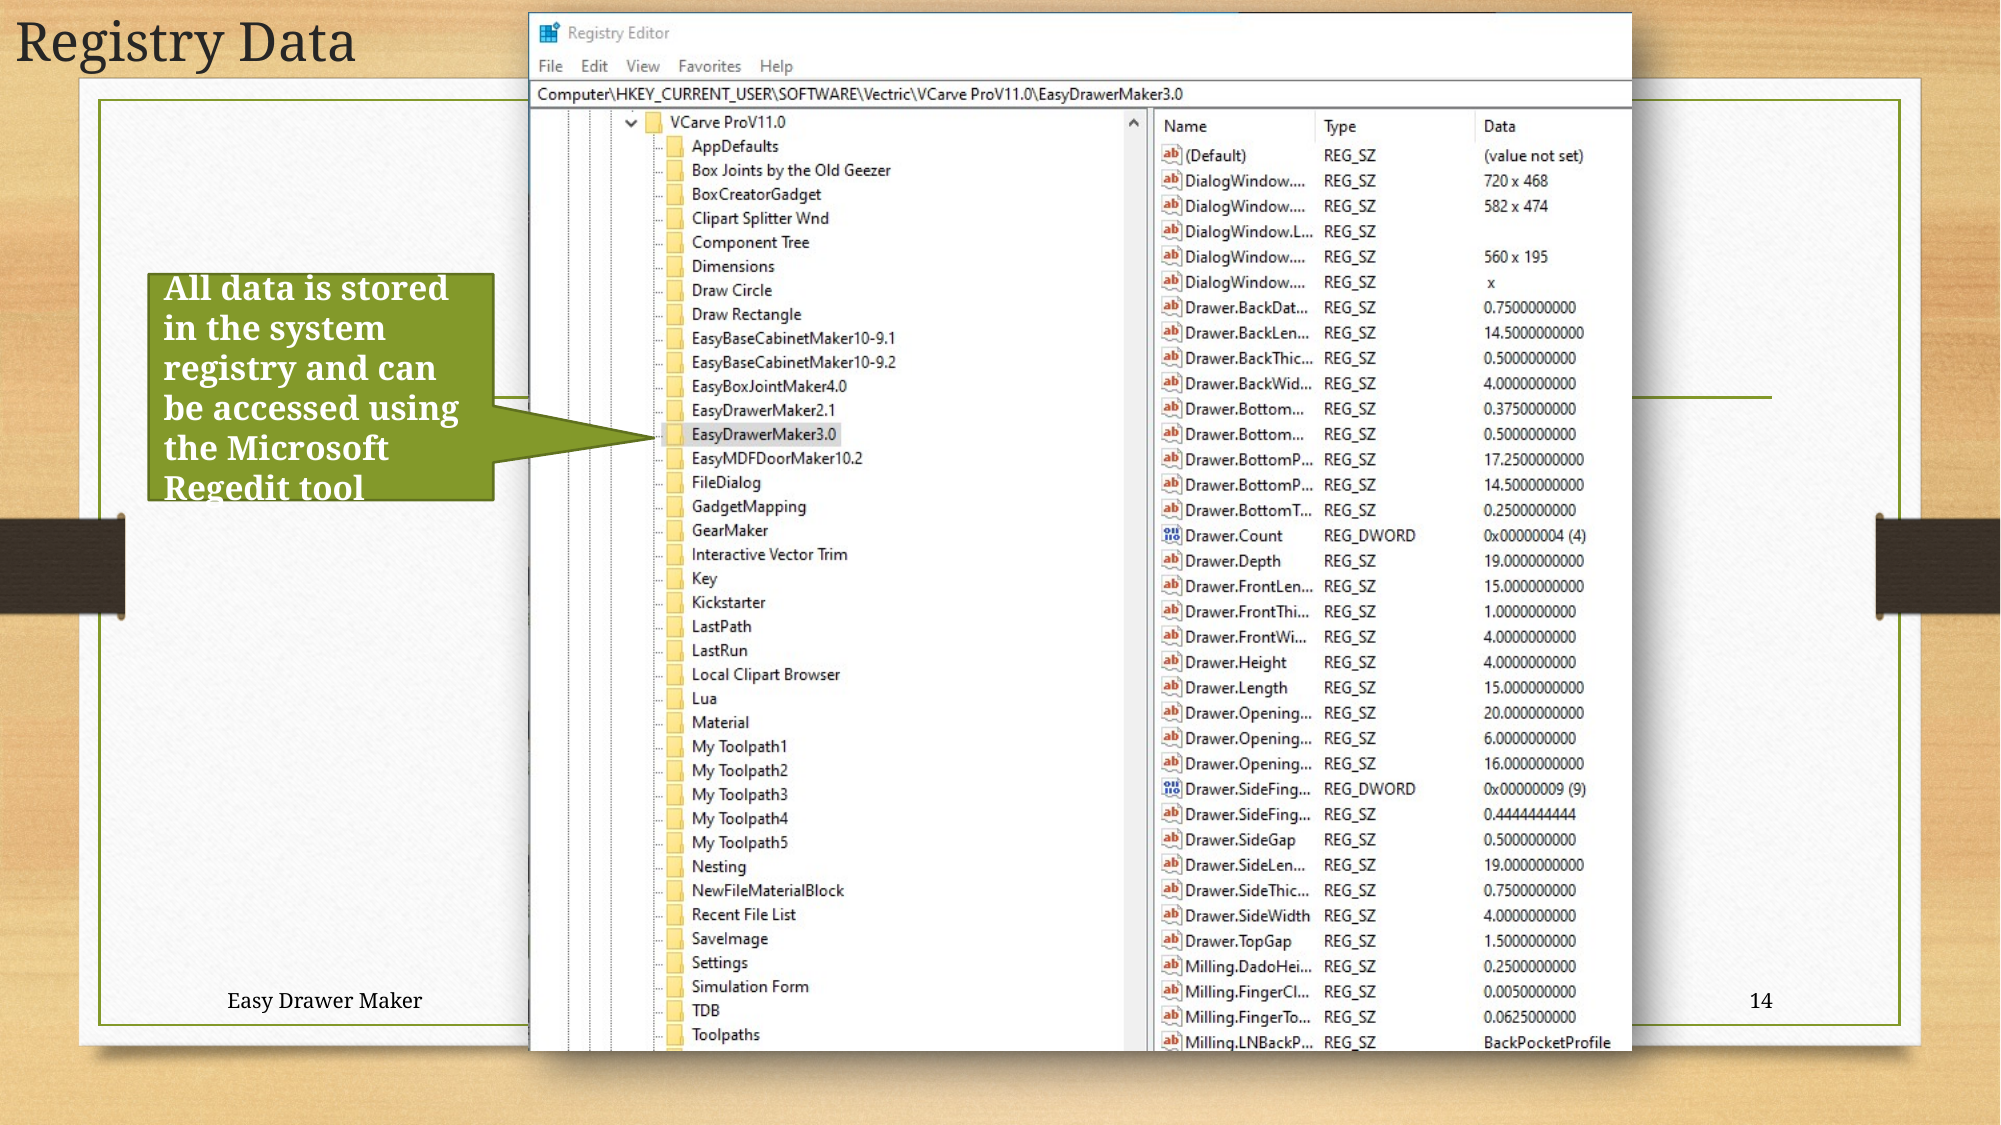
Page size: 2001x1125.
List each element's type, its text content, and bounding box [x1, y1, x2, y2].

slide_number 14 [1698, 979, 1788, 1025]
picture [0, 0, 2001, 1125]
title Registry Data [0, 0, 1725, 81]
text_box All data is stored in the system registry and can be accessed using the Microsoft Regedit tool [147, 272, 527, 502]
footer Easy Drawer Maker [212, 979, 527, 1025]
